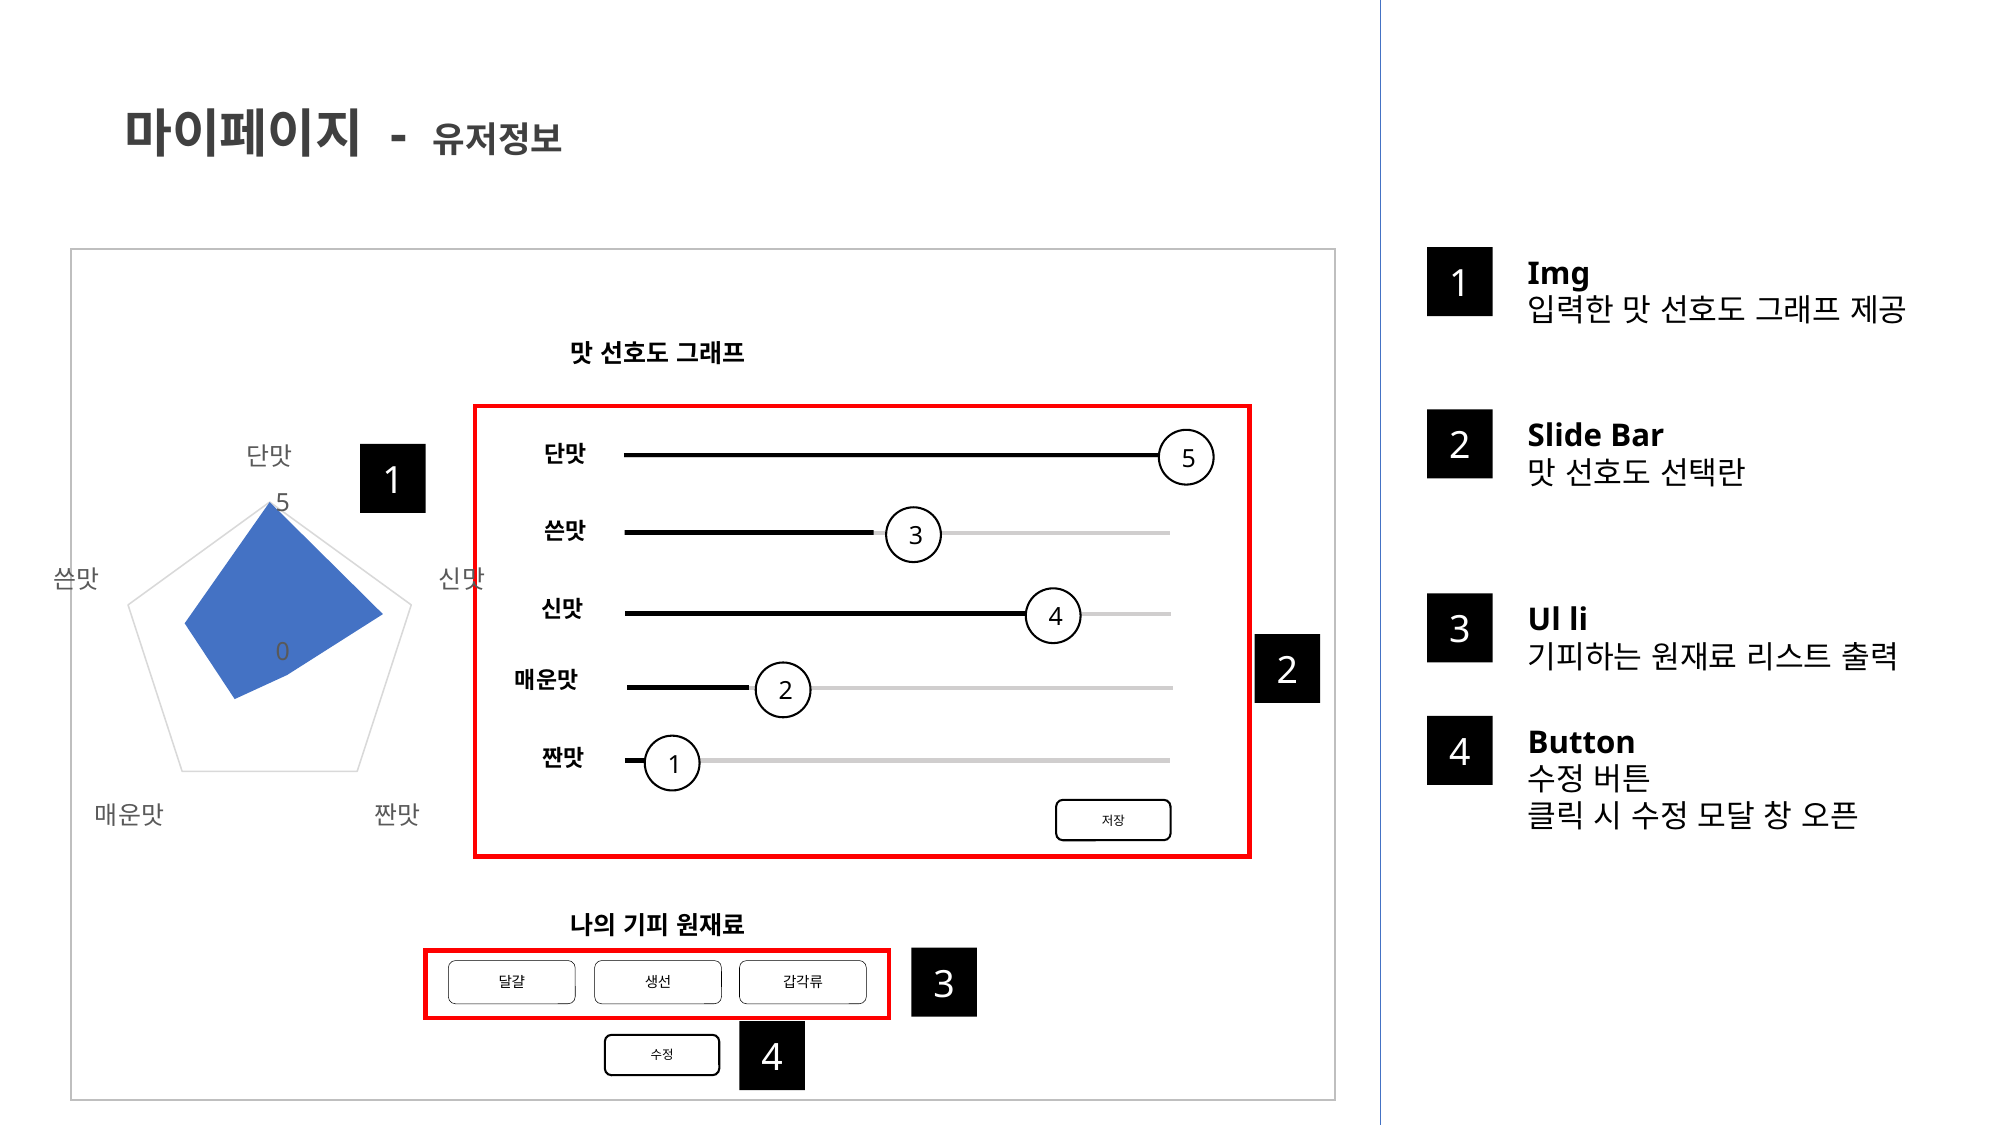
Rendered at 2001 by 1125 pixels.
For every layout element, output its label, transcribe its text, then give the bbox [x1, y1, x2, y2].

text_box 2 [1426, 408, 1494, 479]
text_box 2 [1254, 633, 1321, 704]
text_box 나의 기피 원재료 [524, 869, 792, 947]
text_box 신맛 [526, 584, 610, 630]
text_box [425, 949, 890, 1019]
text_box 쓴맛 [529, 506, 613, 552]
text_box Img 입력한 맛 선호도 그래프 제공 [1512, 245, 1952, 336]
text_box 3 [885, 533, 942, 564]
text_box Slide Bar 맛 선호도 선택란 [1512, 408, 1952, 498]
text_box 2 [754, 689, 812, 719]
text_box 1 [643, 761, 701, 792]
text_box [474, 405, 1251, 858]
text_box 1 [643, 734, 701, 760]
text_box 2 [754, 661, 812, 687]
text_box 수정 [603, 1033, 721, 1077]
text_box 단맛 [529, 429, 613, 475]
text_box 3 [910, 947, 978, 1018]
text_box [70, 248, 1336, 1101]
text_box 매운맛 [500, 655, 610, 701]
text_box 4 [1024, 614, 1082, 645]
text_box Ul li 기피하는 원재료 리스트 출력 [1512, 592, 1952, 682]
text_box 짠맛 [527, 733, 610, 779]
text_box 저장 [1055, 798, 1172, 842]
text_box 4 [1426, 715, 1494, 786]
text_box 4 [1024, 587, 1082, 613]
text_box 1 [1426, 246, 1494, 317]
text_box 맛 선호도 그래프 [524, 297, 792, 375]
text_box 3 [1426, 592, 1494, 663]
text_box 4 [738, 1020, 806, 1091]
text_box 마이페이지 - 유저정보 [109, 92, 579, 170]
text_box Button 수정 버튼 클릭 시 수정 모달 창 오픈 [1512, 714, 1952, 842]
chart [44, 407, 495, 861]
text_box 3 [885, 506, 942, 532]
text_box 5 [1157, 428, 1215, 486]
